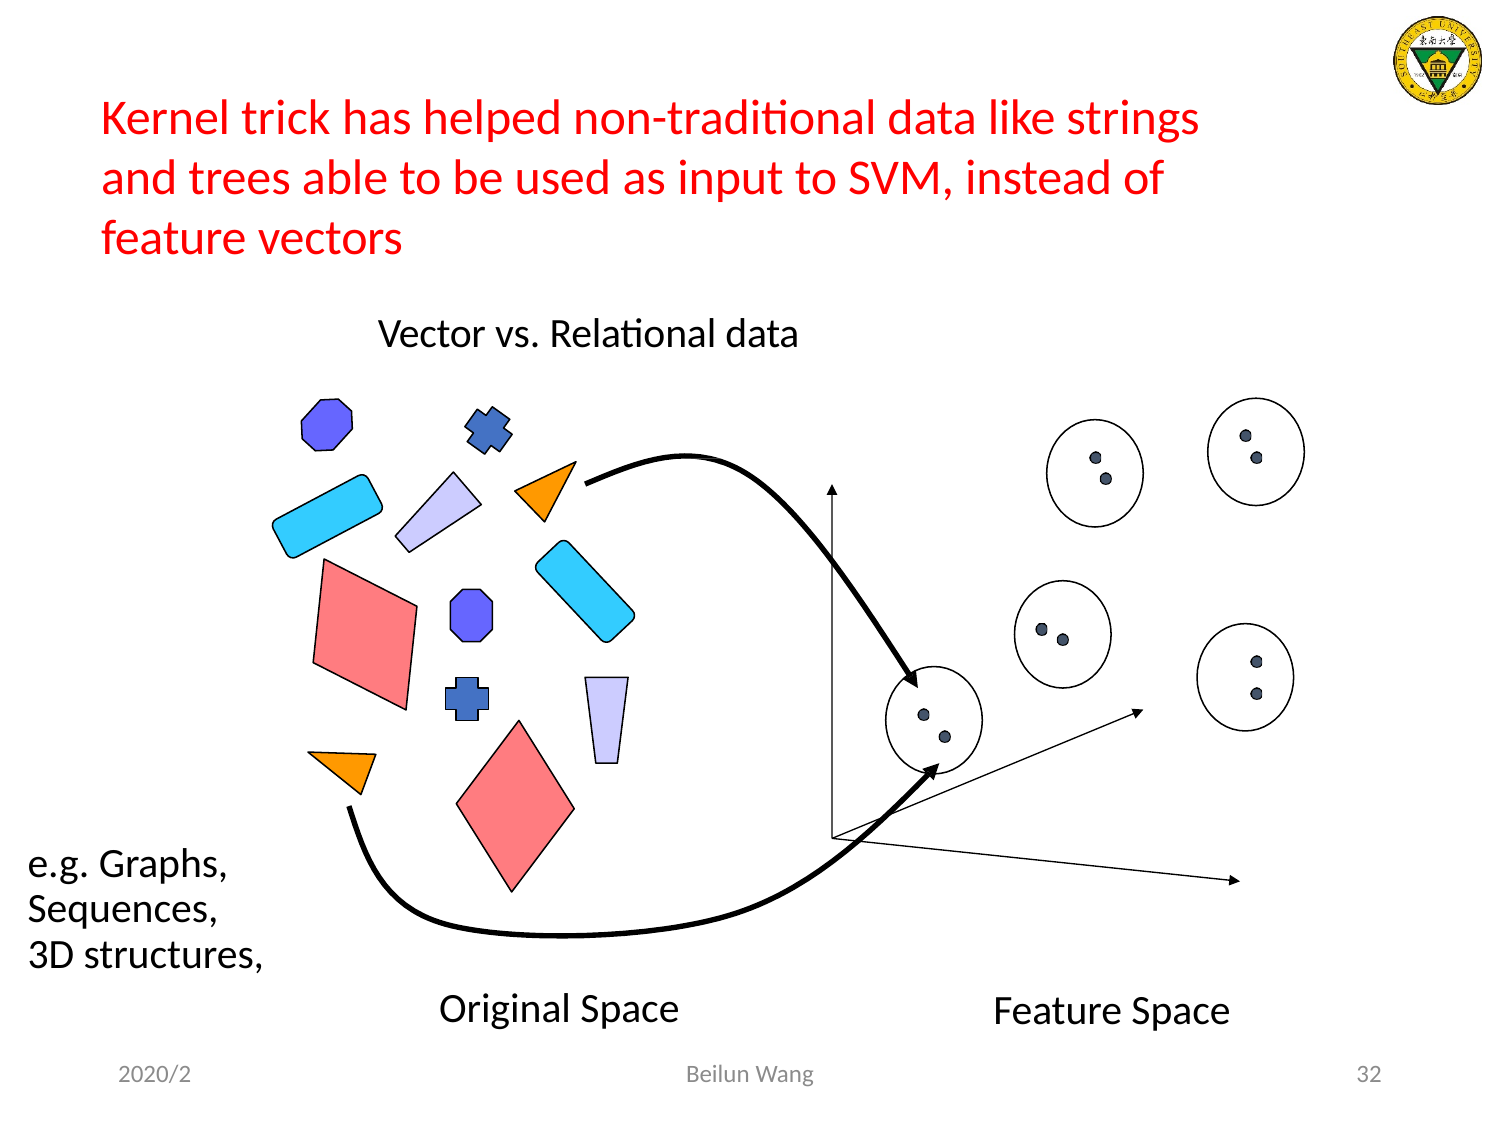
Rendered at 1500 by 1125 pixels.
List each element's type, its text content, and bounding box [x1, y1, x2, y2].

picture [1393, 16, 1482, 105]
slide_number 2020/2 [103, 1042, 441, 1103]
text_box e.g. Graphs, Sequences, 3D structures, [25, 834, 268, 978]
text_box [271, 397, 1306, 939]
text_box Feature Space [991, 980, 1252, 1033]
text_box Vector vs. Relational data [375, 304, 821, 357]
text_box Original Space [437, 979, 718, 1032]
text_box Kernel trick has helped non-traditional data like strings and trees able to be used as input to SVM, instead of feature vectors [98, 82, 1251, 265]
slide_number 32 [1059, 1042, 1397, 1103]
footer Beilun Wang [496, 1042, 1004, 1103]
